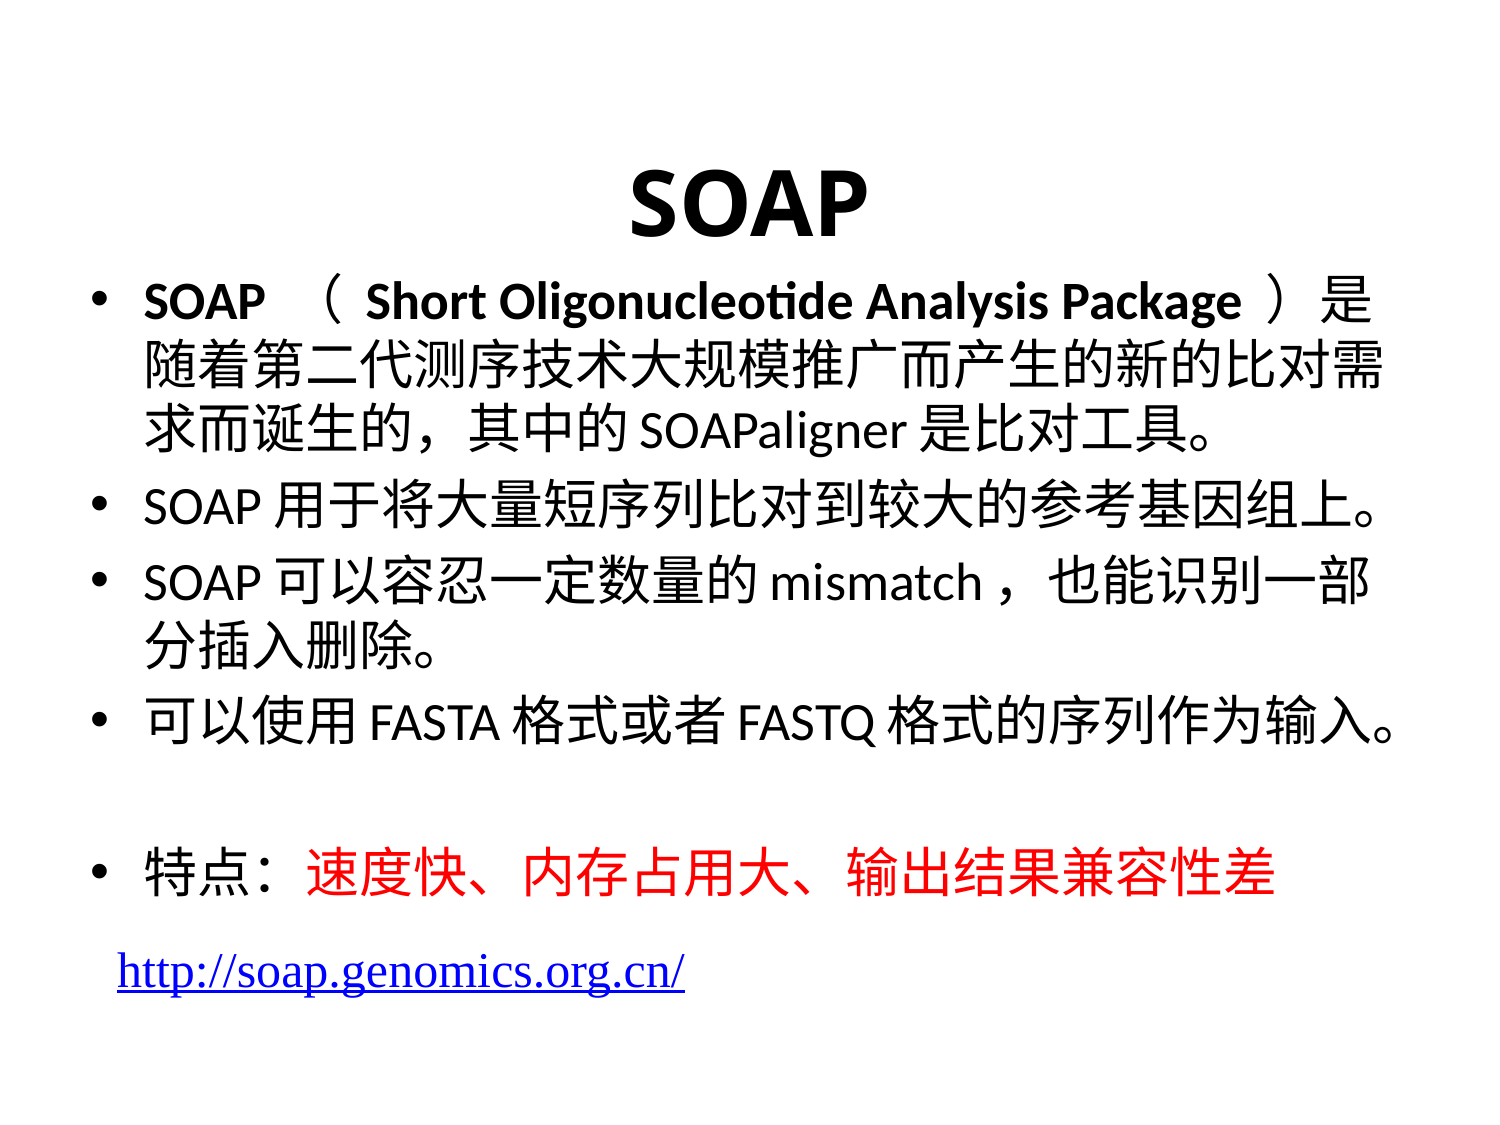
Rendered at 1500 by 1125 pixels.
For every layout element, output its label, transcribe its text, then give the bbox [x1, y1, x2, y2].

text_box http://soap.genomics.org.cn/ [102, 929, 701, 1005]
list SOAP （ Short Oligonucleotide Analysis Package ）是随着第二代测序技术大规模推广而产生的新的比对需求而诞生的，其中的SOAPaligner是比对工具。 SOAP用于将大量短序列比对到较大的参考基因组上。 SOAP可以容忍一定数量的mismatch，也能识别一部分插入删除。 可以使用FASTA格式或者FASTQ格式的序列作为输入。 特点：速度快、内存占用大、输出结果兼容性差 [75, 257, 1425, 1001]
title SOAP [75, 106, 1425, 257]
